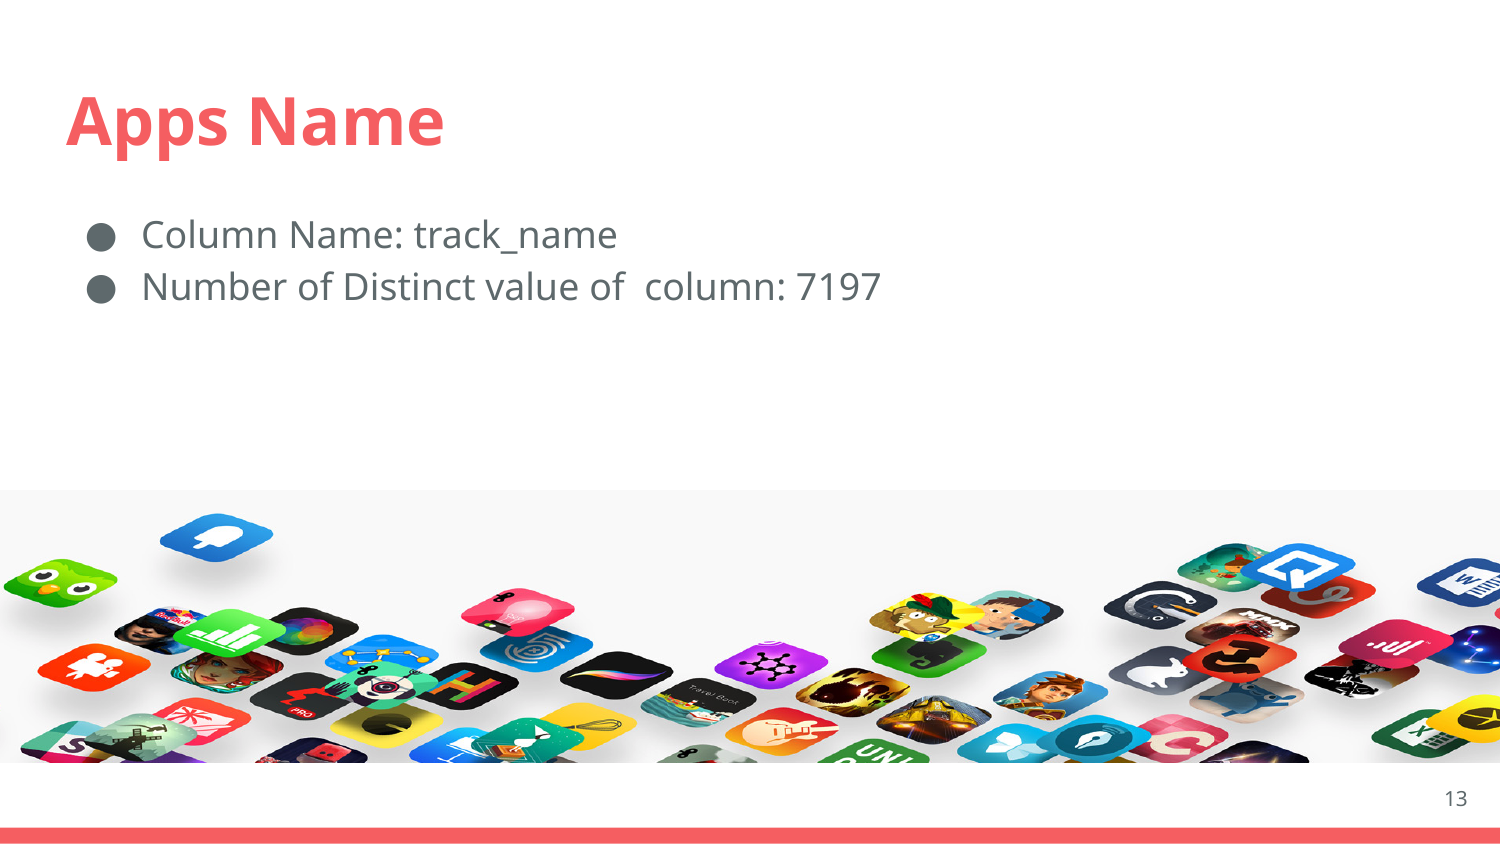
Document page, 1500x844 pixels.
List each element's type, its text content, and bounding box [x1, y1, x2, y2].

slide_number 13 [1392, 772, 1483, 833]
list Column Name: track_name Number of Distinct value of column: 7197 [51, 189, 1449, 488]
picture [0, 490, 1500, 764]
title Apps Name [51, 64, 1449, 167]
